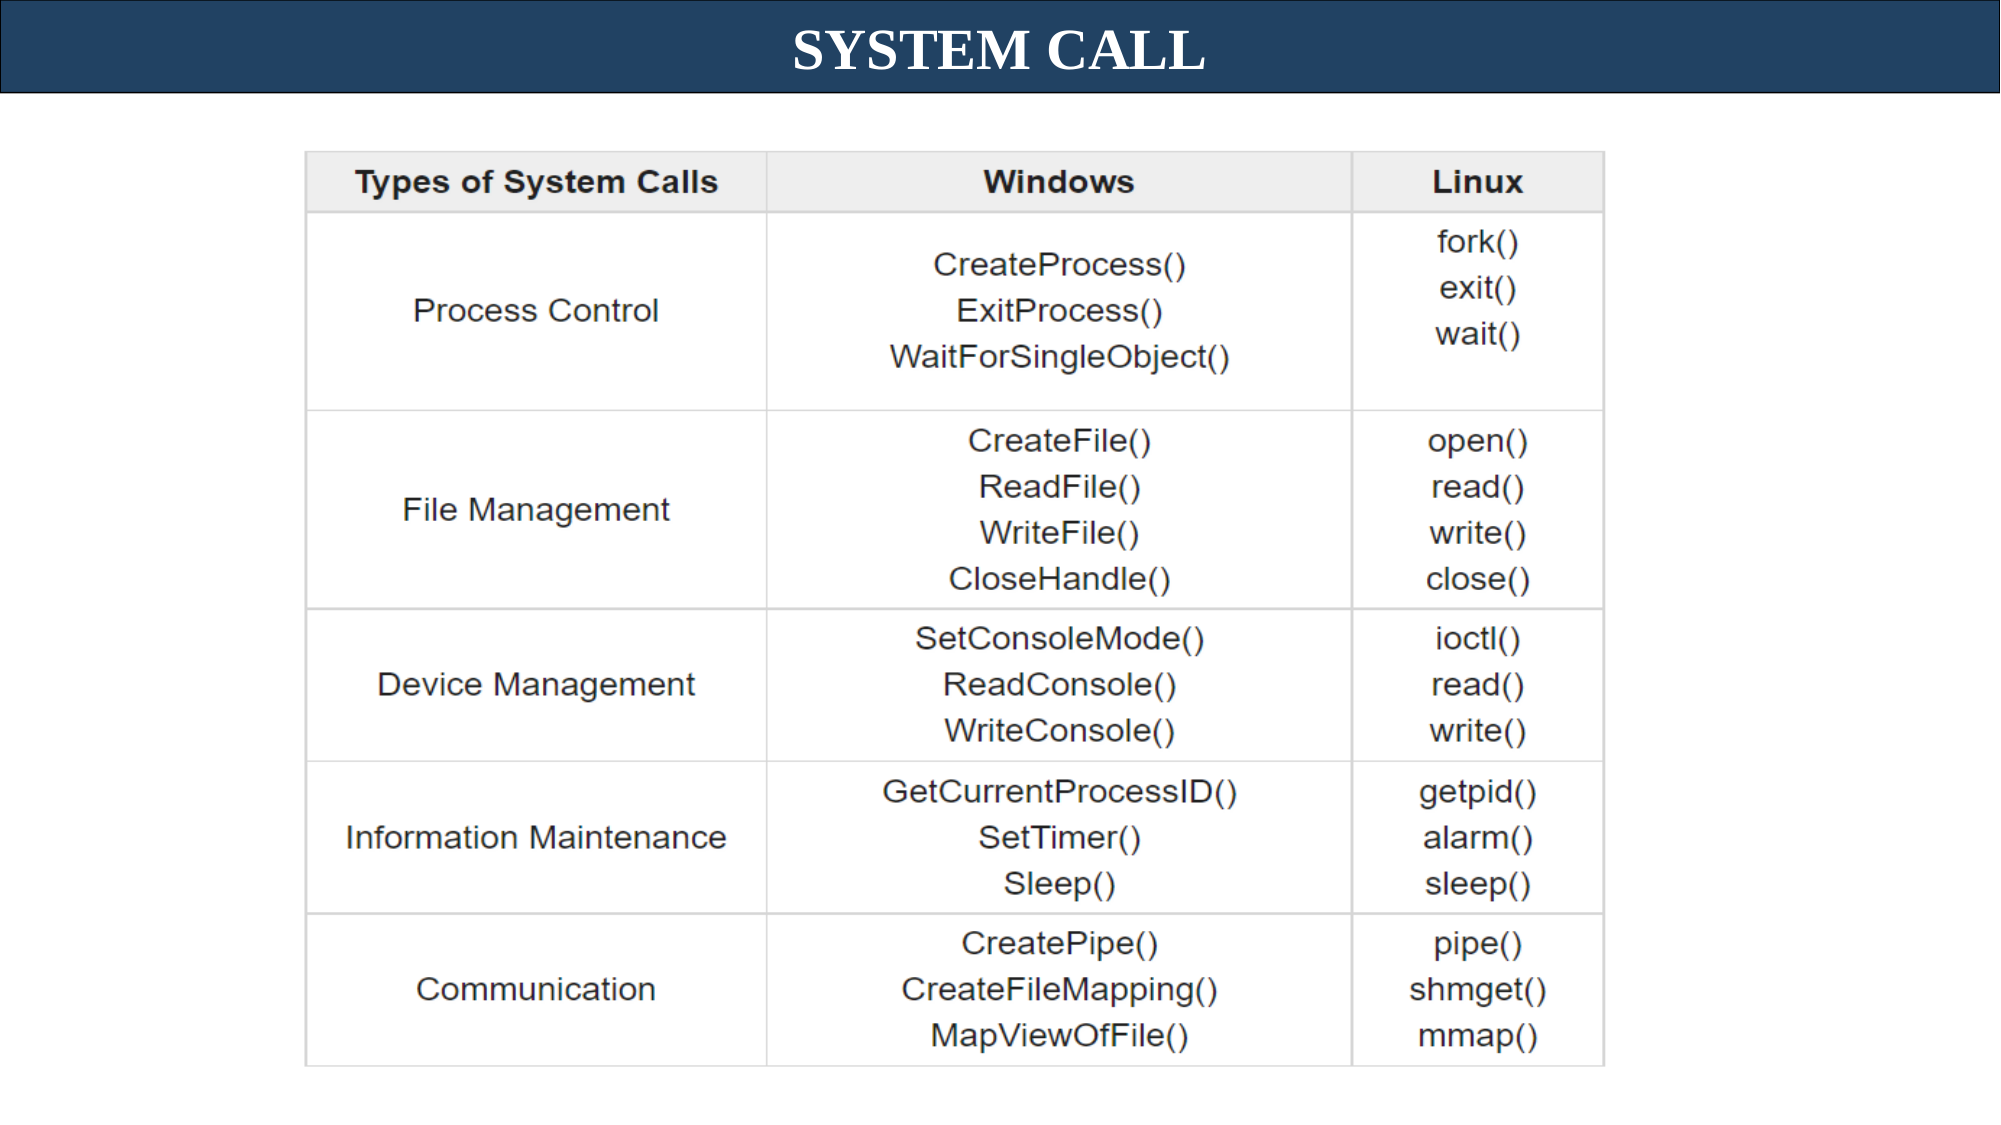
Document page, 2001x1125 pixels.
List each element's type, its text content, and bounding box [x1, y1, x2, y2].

text_box SYSTEM CALL [0, 0, 2000, 93]
picture [296, 143, 1617, 1080]
